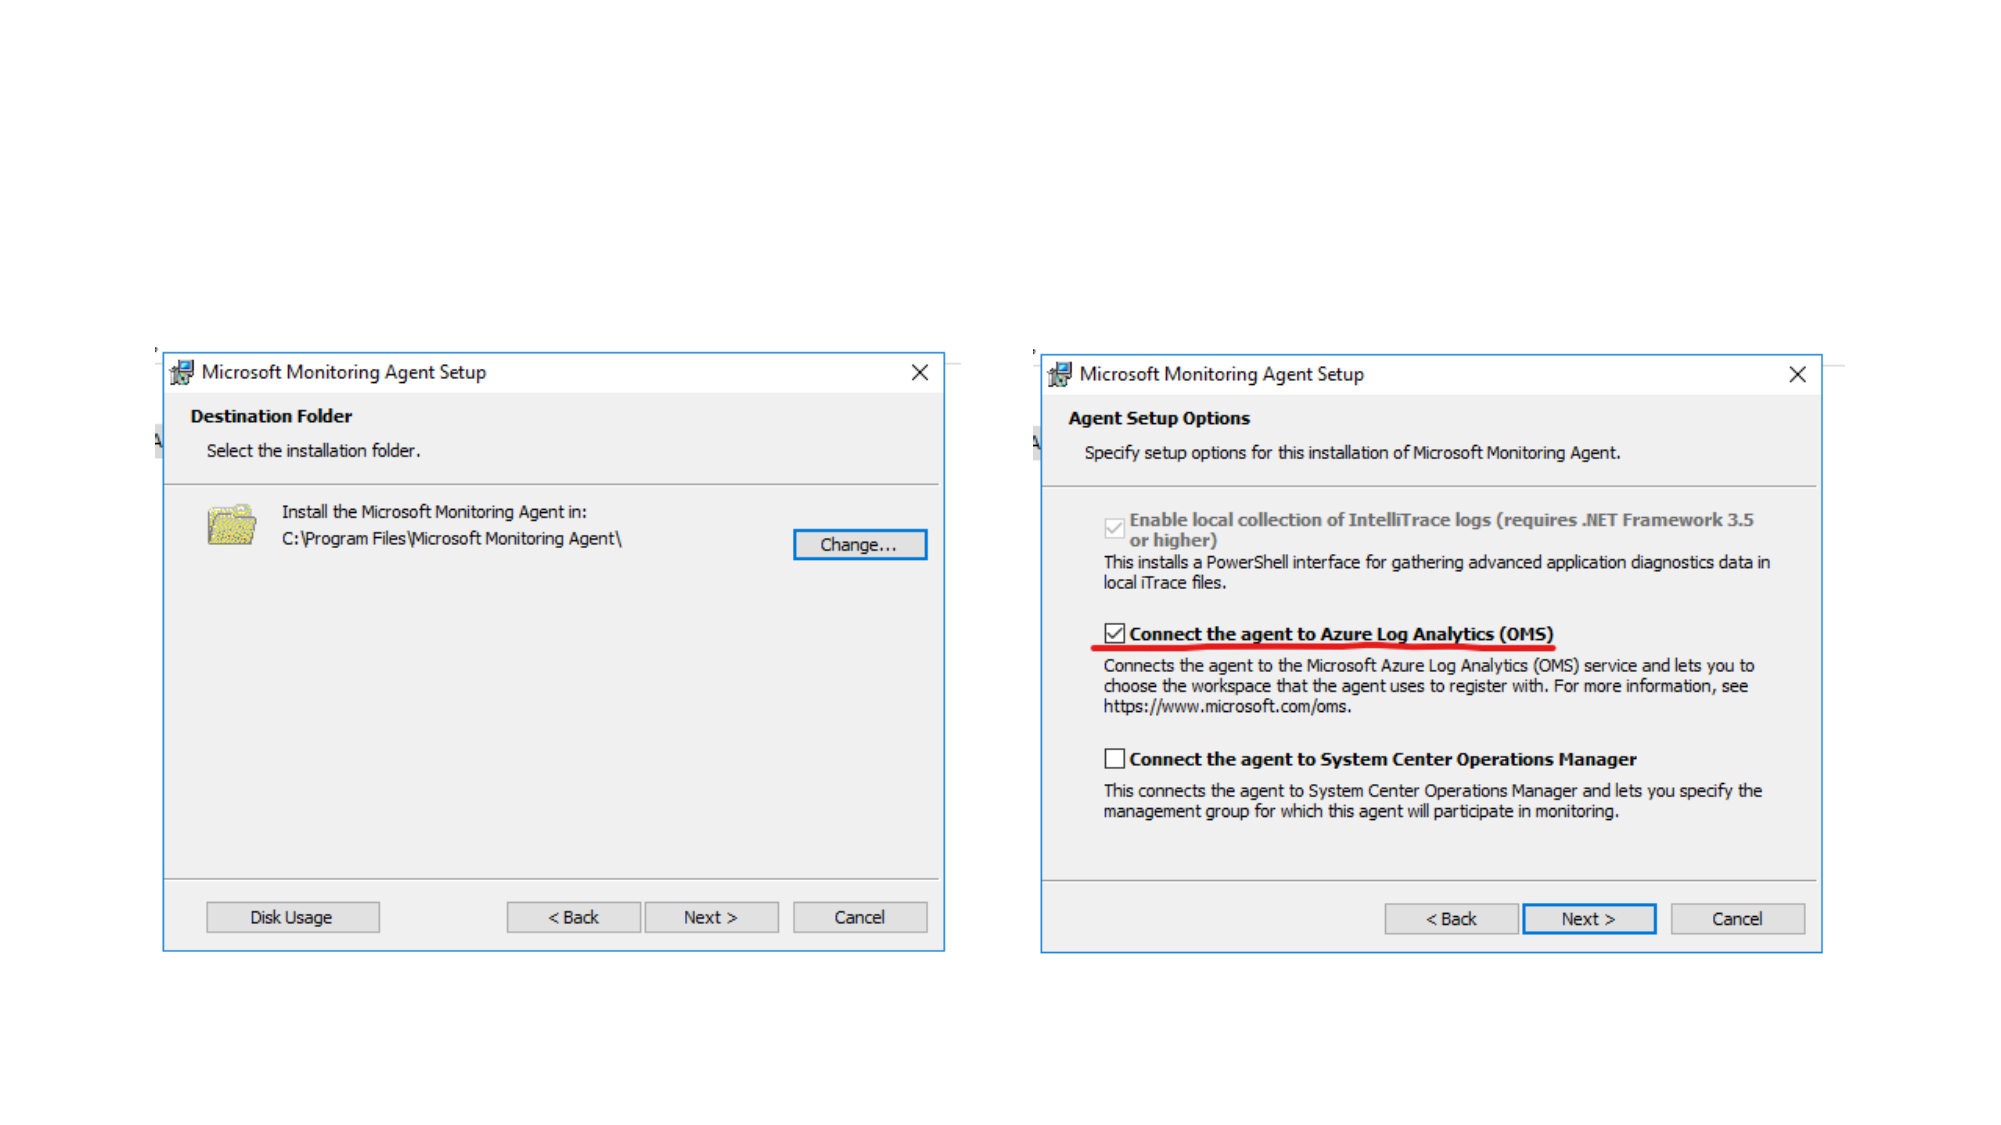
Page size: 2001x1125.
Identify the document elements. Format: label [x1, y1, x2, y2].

list [155, 346, 961, 963]
picture [1033, 348, 1845, 963]
